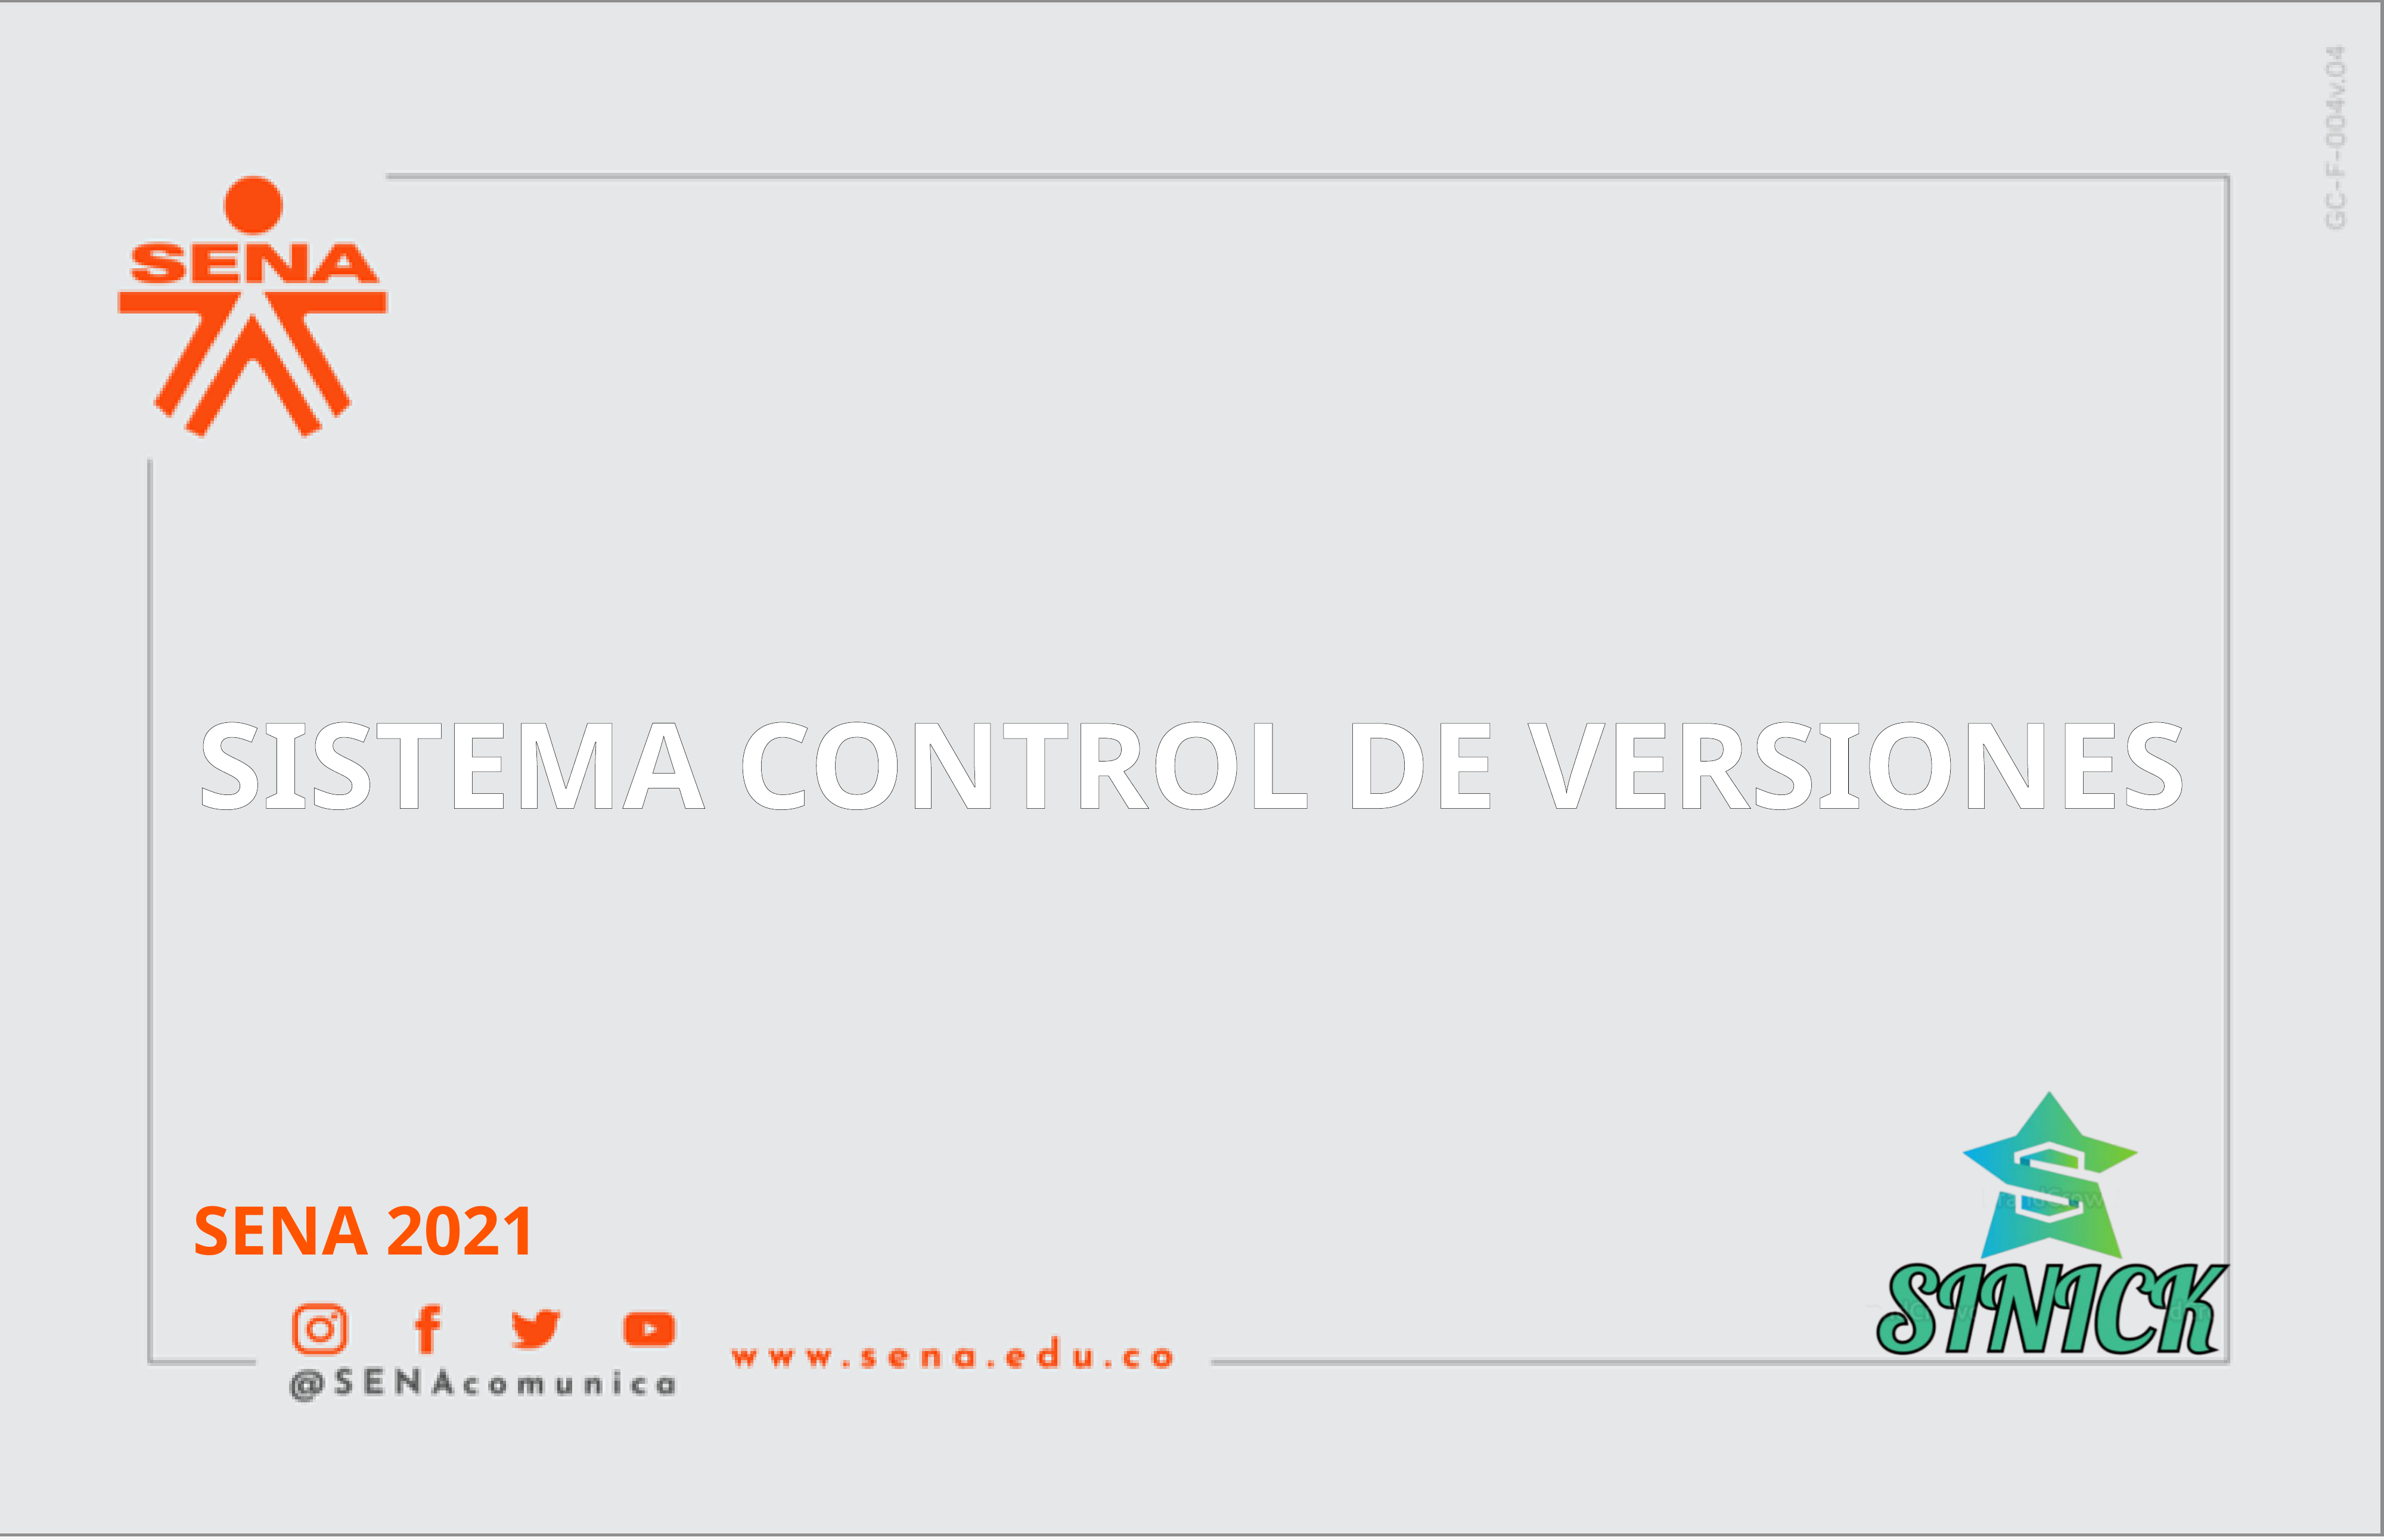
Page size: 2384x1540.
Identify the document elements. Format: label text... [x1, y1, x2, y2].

picture [0, 0, 2384, 1540]
text_box SISTEMA CONTROL DE VERSIONES [154, 567, 2229, 973]
text_box SENA 2021 [184, 1183, 548, 1273]
